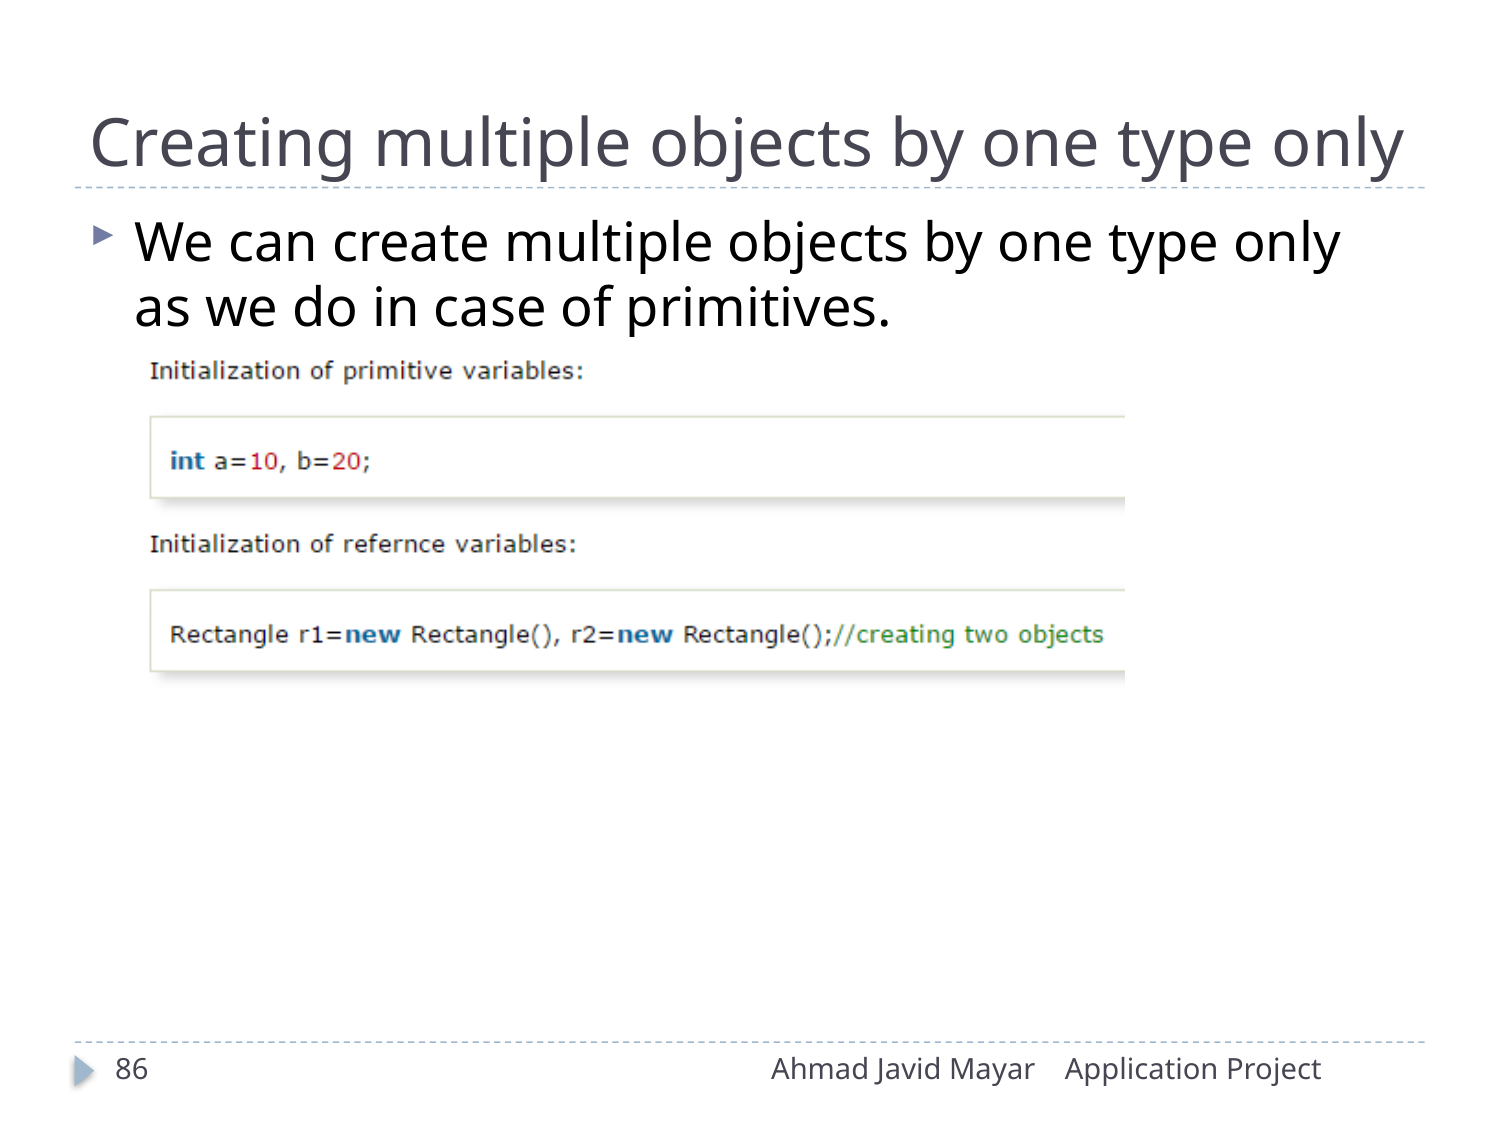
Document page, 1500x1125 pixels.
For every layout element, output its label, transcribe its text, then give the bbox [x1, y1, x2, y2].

slide_number Application Project [1051, 1042, 1426, 1103]
picture [137, 337, 1126, 691]
slide_number 86 [100, 1042, 426, 1103]
list We can create multiple objects by one type only as we do in case of primitives. [75, 200, 1425, 1010]
footer Ahmad Javid Mayar [475, 1042, 1051, 1103]
title Creating multiple objects by one type only [75, 24, 1425, 188]
